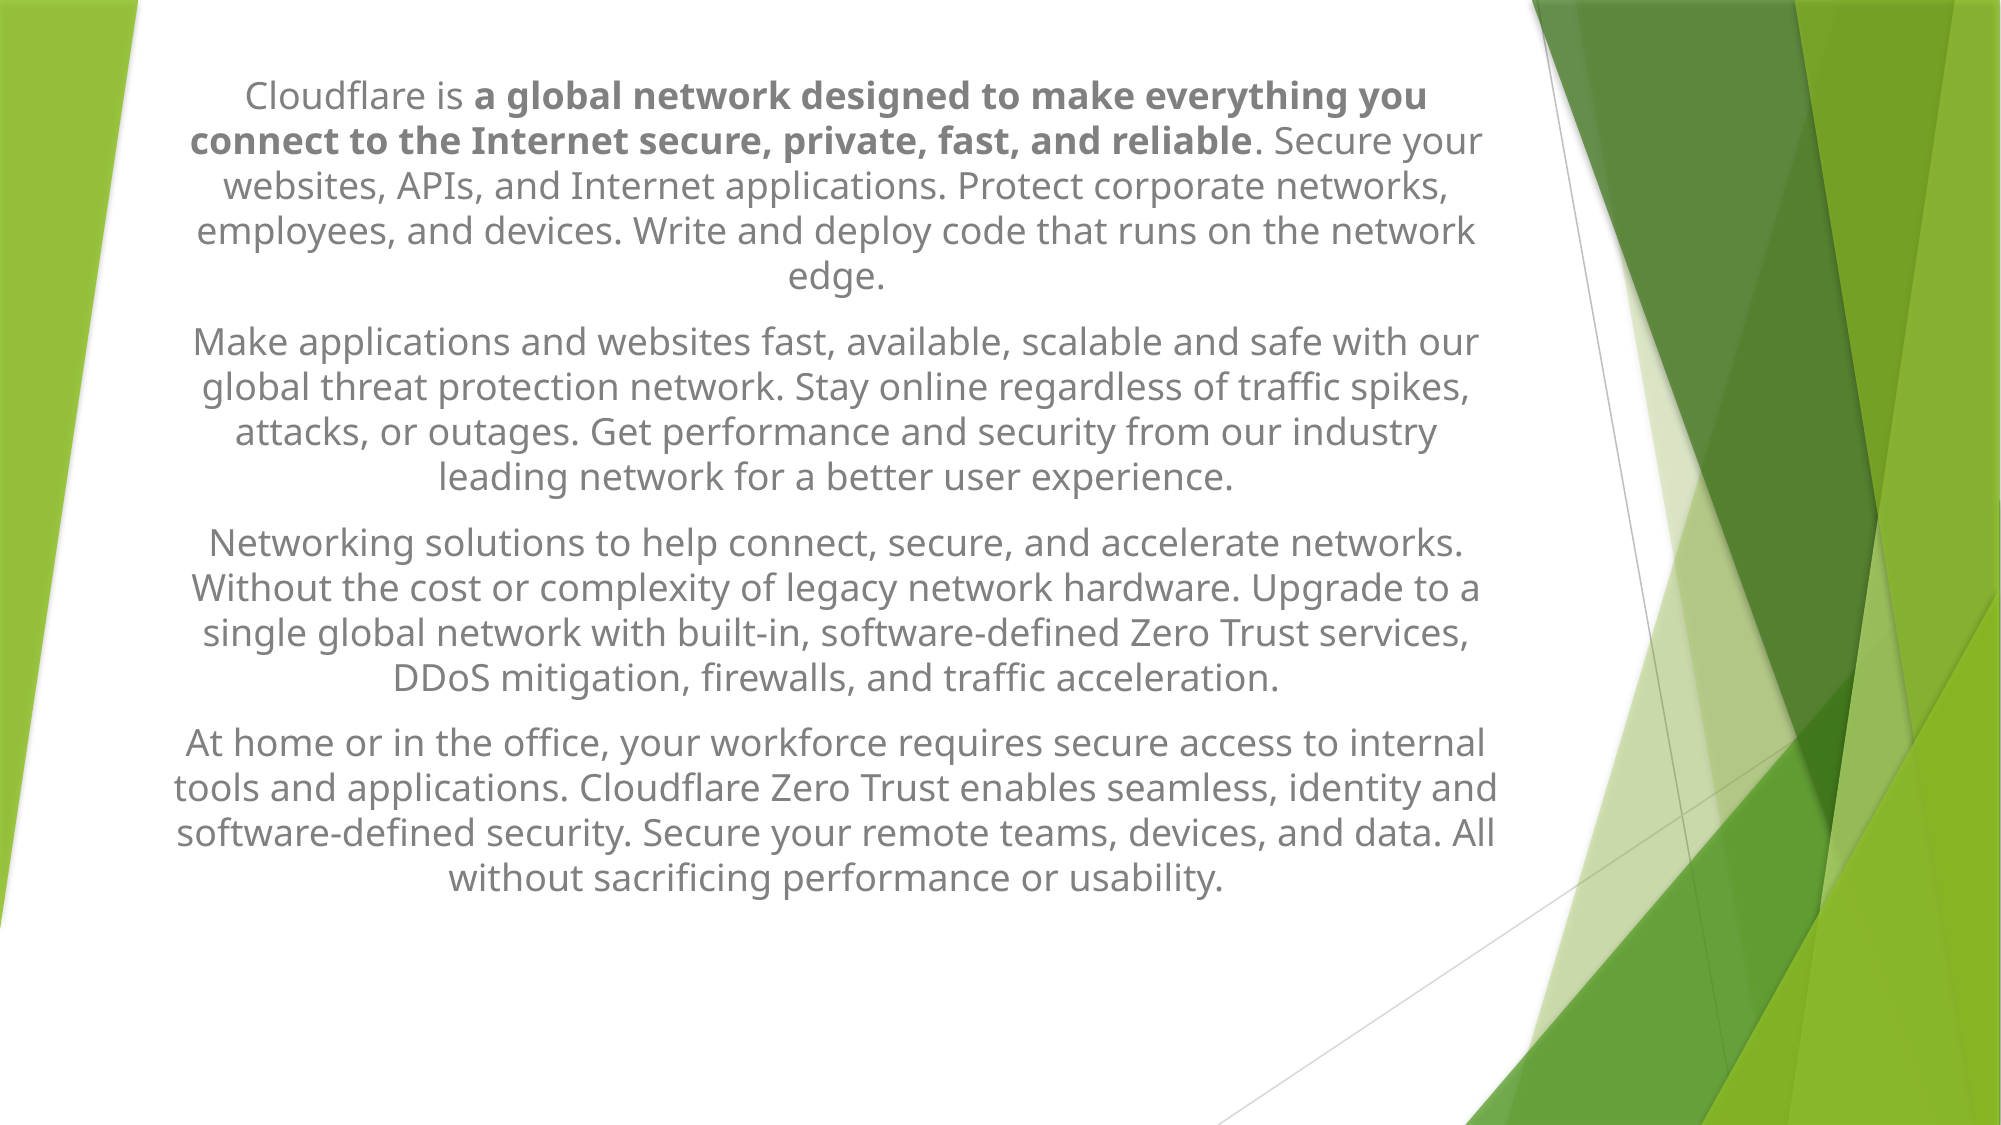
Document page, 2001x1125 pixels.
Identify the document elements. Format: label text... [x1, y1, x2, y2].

subtitle Cloudflare is a global network designed to make everything you connect to the Internet secure, private, fast, and reliable. Secure your websites, APIs, and Internet applications. Protect corporate networks, employees, and devices. Write and deploy code that runs on the network edge. Make applications and websites fast, available, scalable and safe with our global threat protection network. Stay online regardless of traffic spikes, attacks, or outages. Get performance and security from our industry leading network for a better user experience. Networking solutions to help connect, secure, and accelerate networks. Without the cost or complexity of legacy network hardware. Upgrade to a single global network with built-in, software-defined Zero Trust services, DDoS mitigation, firewalls, and traffic acceleration. At home or in the office, your workforce requires secure access to internal tools and applications. Cloudflare Zero Trust enables seamless, identity and software-defined security. Secure your remote teams, devices, and data. All without sacrificing performance or usability. [152, 64, 1522, 1055]
